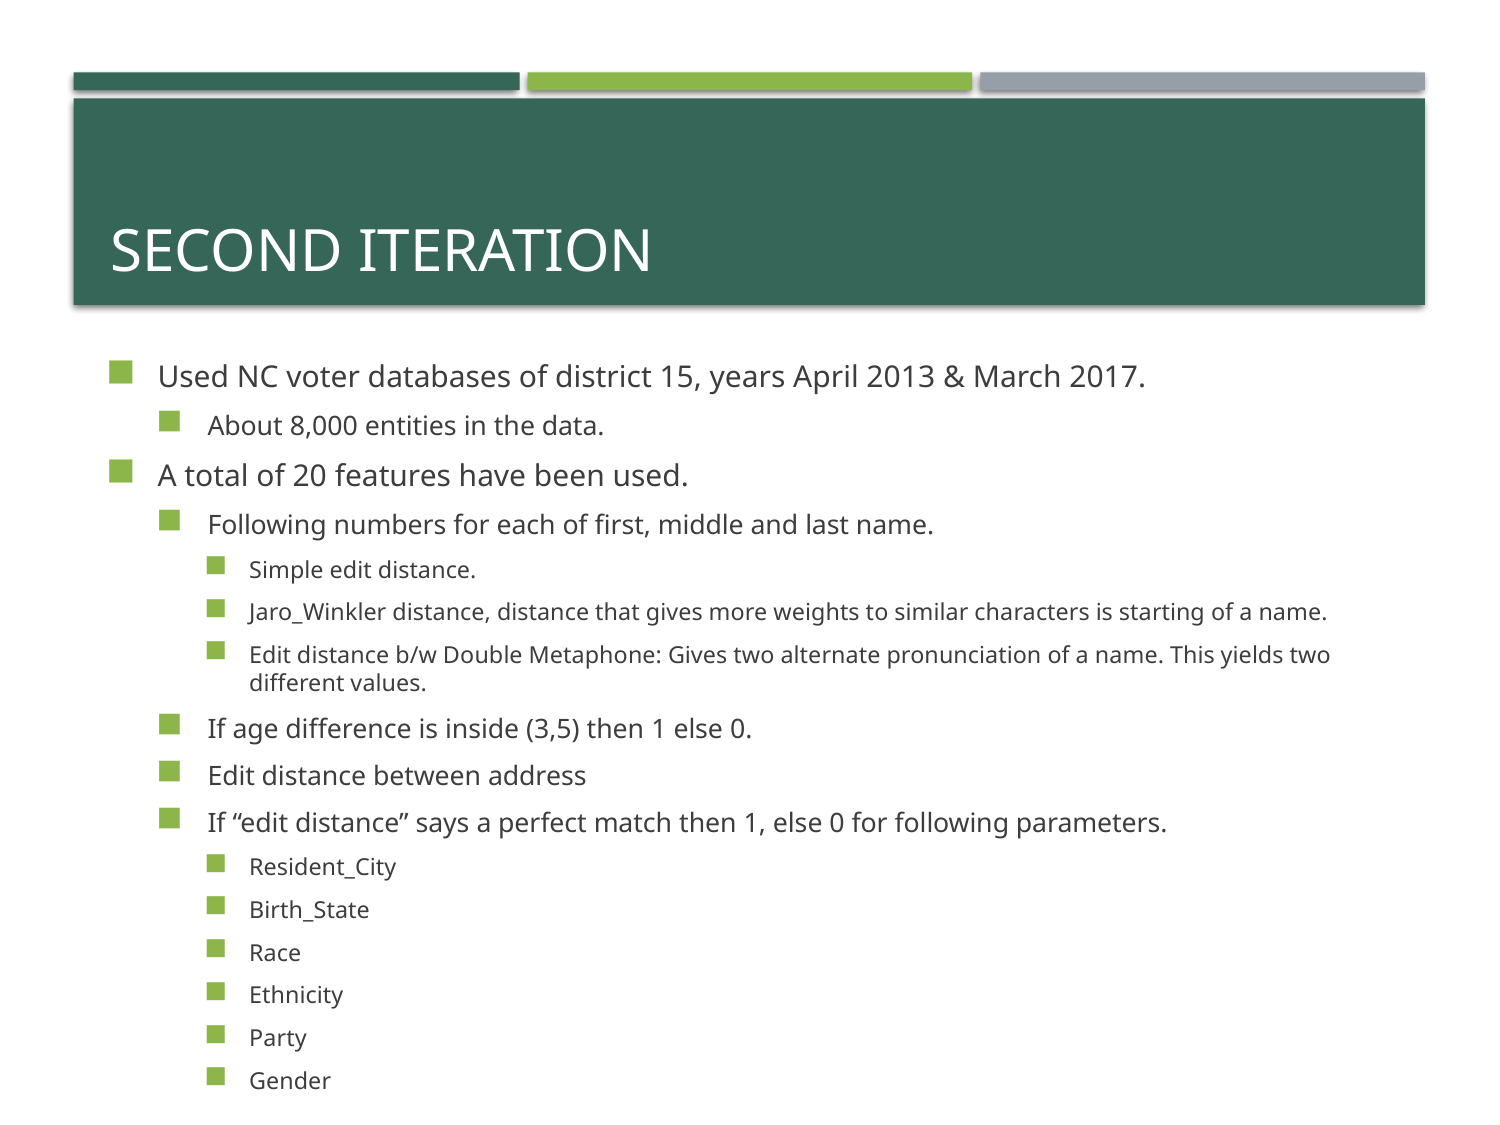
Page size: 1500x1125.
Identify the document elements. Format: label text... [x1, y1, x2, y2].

list Used NC voter databases of district 15, years April 2013 & March 2017. About 8,000 entities in the data. A total of 20 features have been used. Following numbers for each of first, middle and last name. Simple edit distance. Jaro_Winkler distance, distance that gives more weights to similar characters is starting of a name. Edit distance b/w Double Metaphone: Gives two alternate pronunciation of a name. This yields two different values. If age difference is inside (3,5) then 1 else 0. Edit distance between address If “edit distance” says a perfect match then 1, else 0 for following parameters. Resident_City Birth_State Race Ethnicity Party Gender [95, 346, 1406, 1106]
title Second Iteration [95, 112, 1406, 291]
